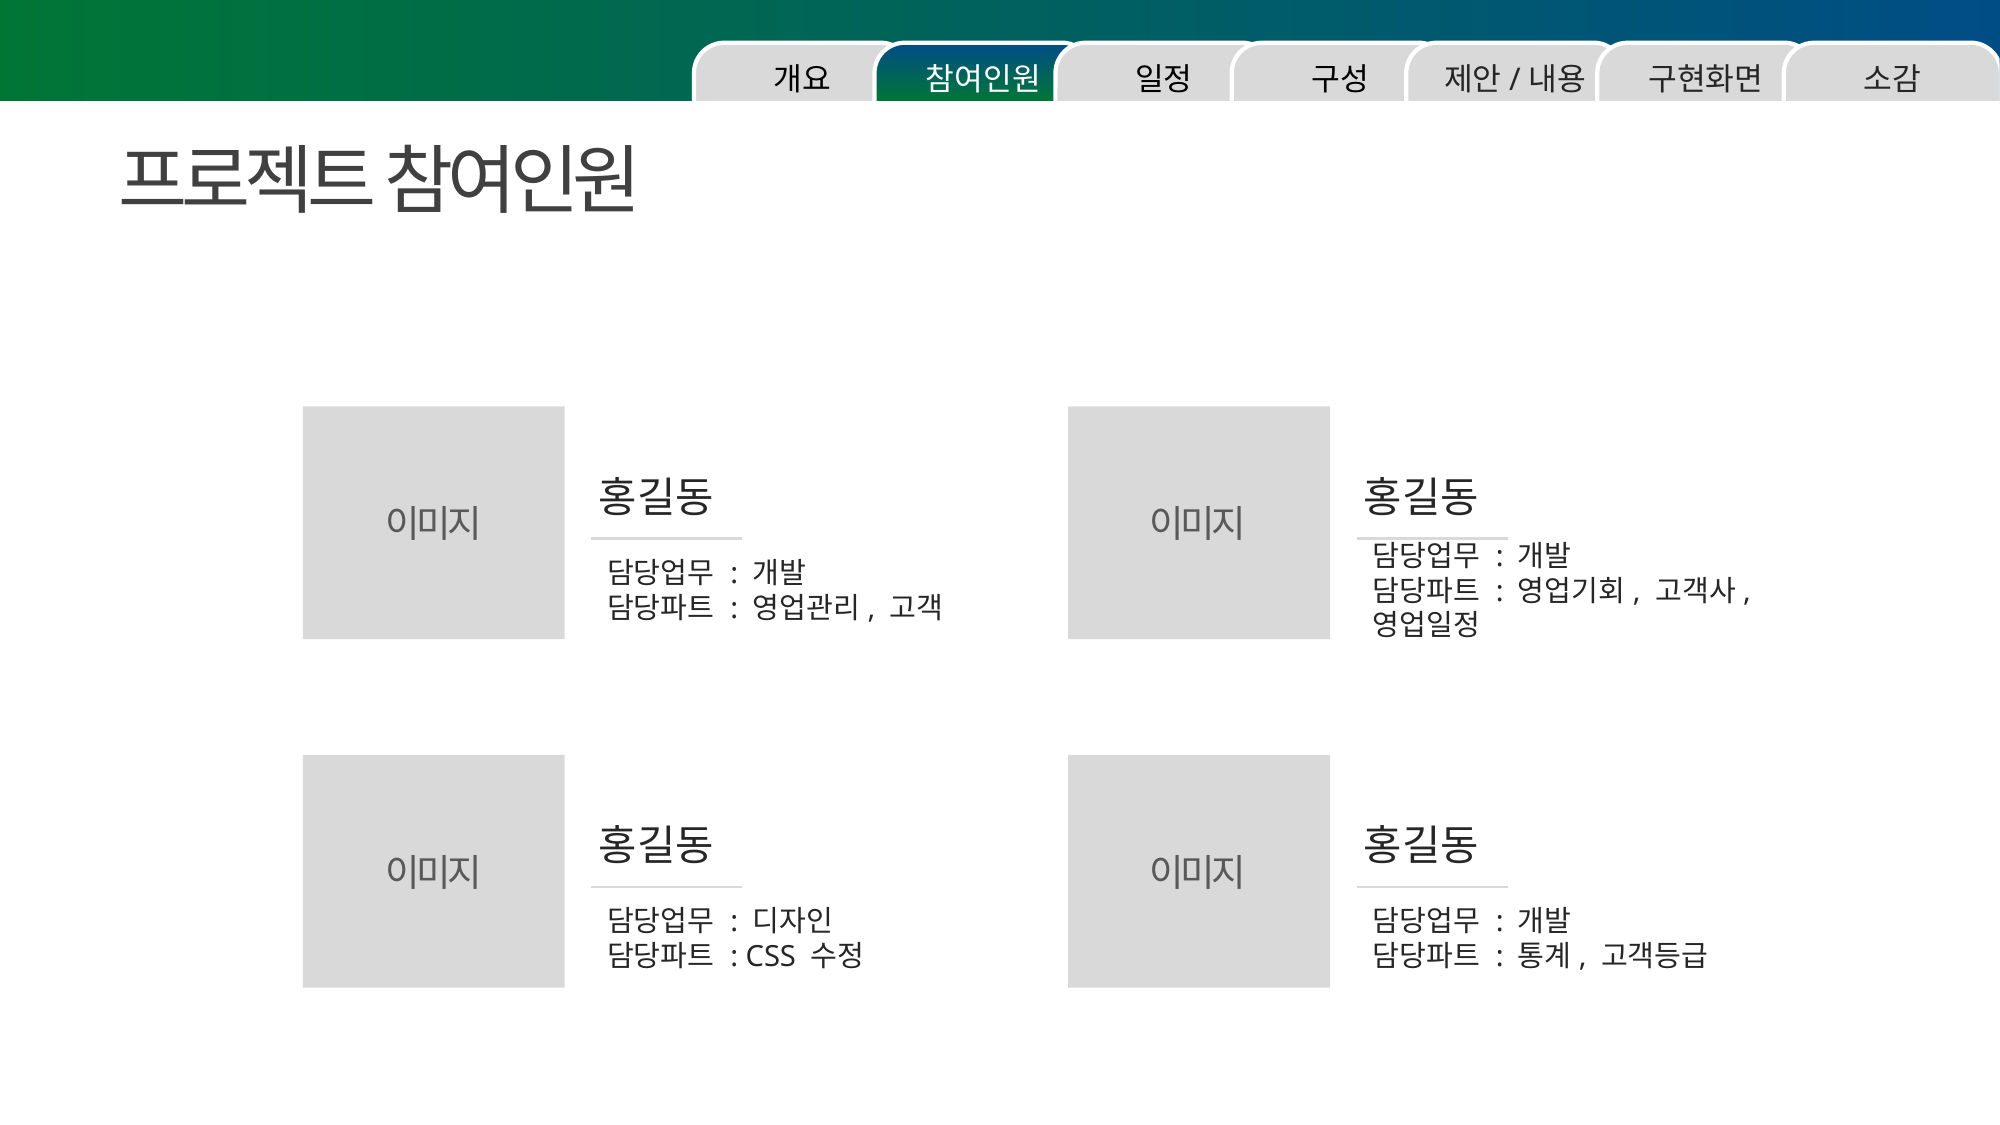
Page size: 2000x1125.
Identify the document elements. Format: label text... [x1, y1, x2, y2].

text_box [301, 404, 567, 641]
text_box [1066, 404, 1310, 641]
text_box 홍길동 [583, 816, 856, 872]
text_box [1380, 0, 2000, 57]
text_box [1066, 753, 1332, 990]
text_box 홍길동 [583, 468, 856, 523]
text_box 이미지 [370, 492, 498, 553]
text_box [301, 753, 567, 990]
text_box 담당업무 : 개발 담당파트 : 영업관리, 고객 [592, 561, 960, 617]
text_box 이미지 [1134, 492, 1262, 553]
text_box 이미지 [370, 841, 498, 901]
text_box 홍길동 [1349, 816, 1622, 872]
text_box 담당업무 : 개발 담당파트 : 영업기회, 고객사, 영업일정 [1380, 561, 1870, 617]
text_box 담당업무 : 개발 담당파트 : 통계, 고객등급 [1357, 910, 1763, 965]
text_box 담당업무 : 디자인 담당파트 : CSS 수정 [592, 910, 1041, 965]
text_box 홍길동 [1380, 468, 1622, 523]
text_box [0, 0, 1310, 103]
text_box 이미지 [1134, 841, 1262, 901]
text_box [1315, 0, 1377, 727]
text_box 프로젝트 참여인원 [104, 125, 657, 231]
